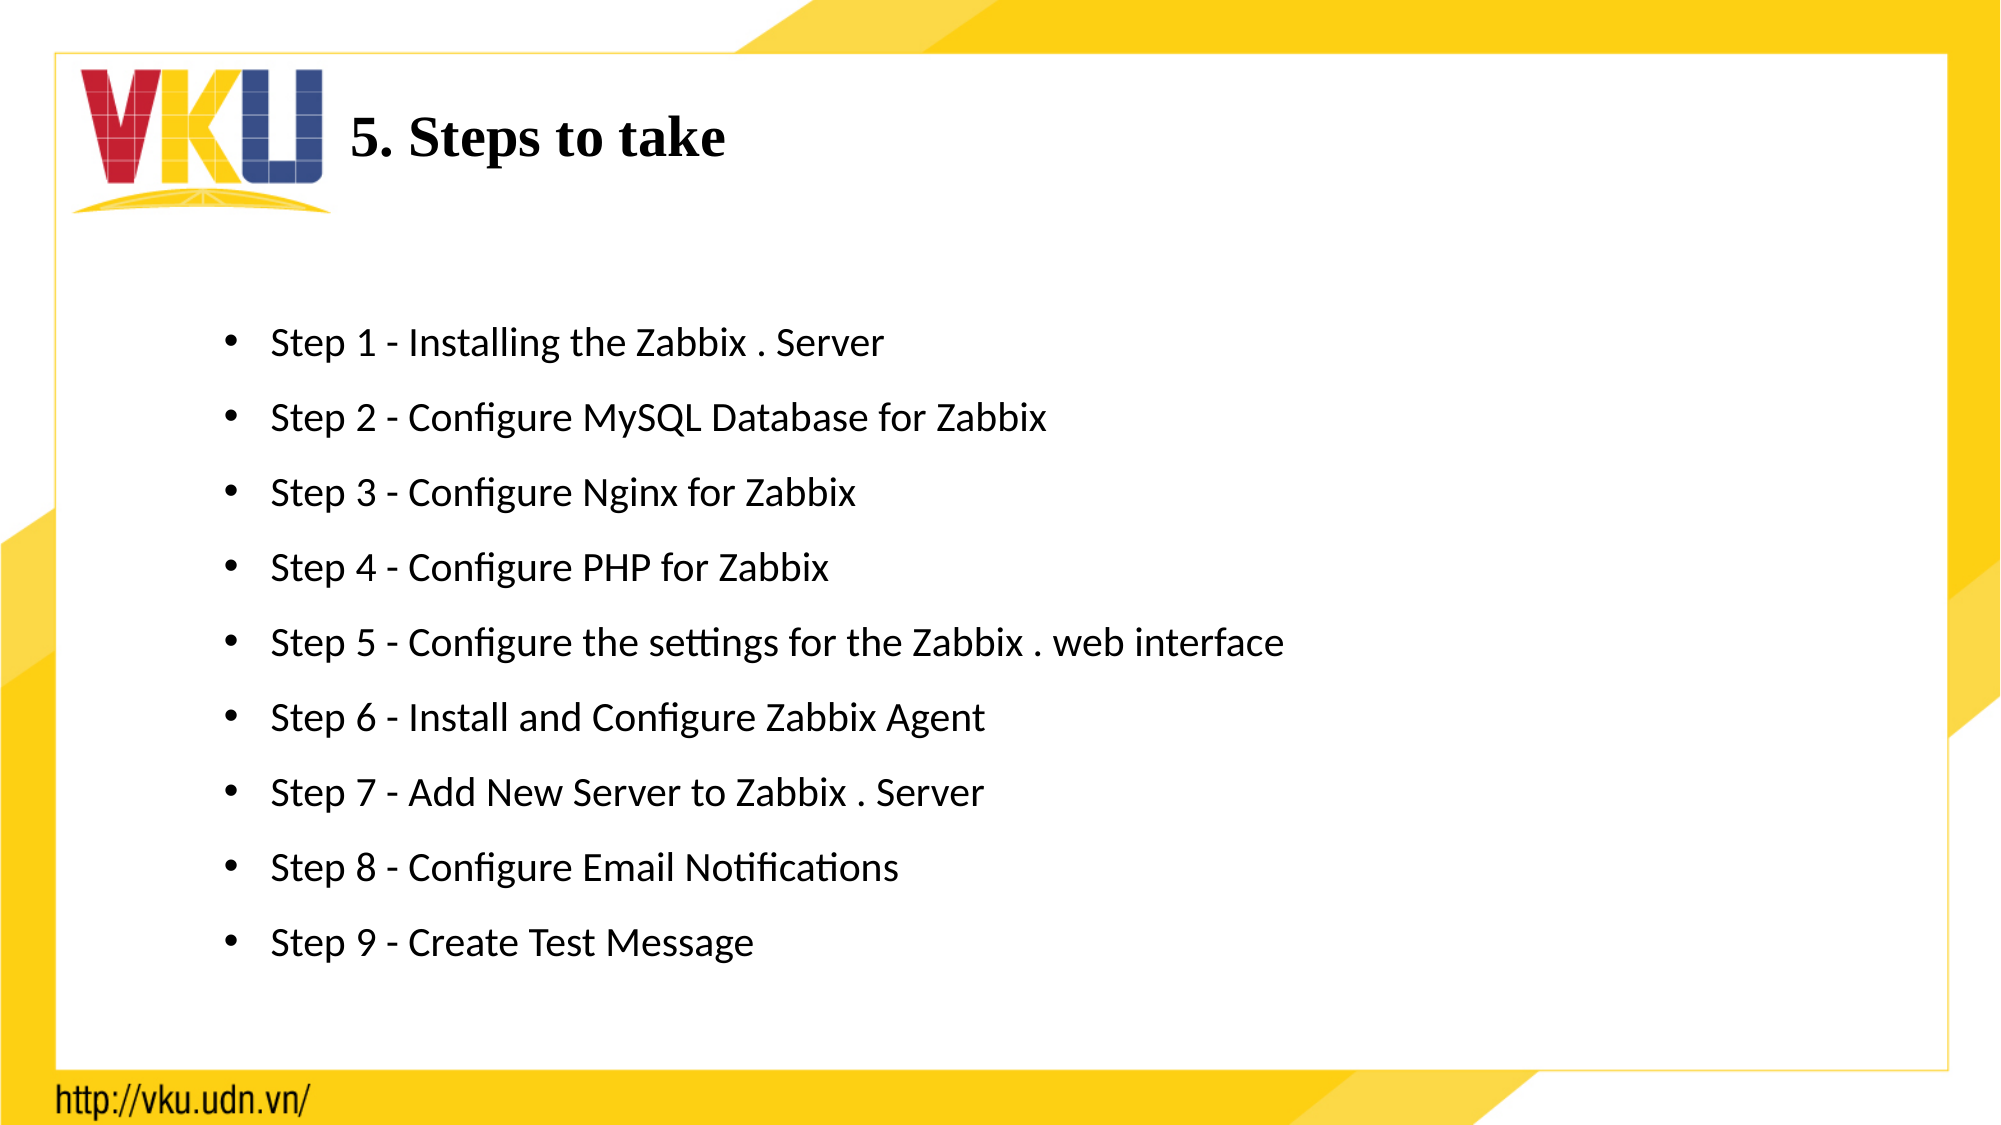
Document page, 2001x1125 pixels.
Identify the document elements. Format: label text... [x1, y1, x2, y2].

picture [0, 0, 2001, 1125]
text_box Step 1 - Installing the Zabbix . Server Step 2 - Configure MySQL Database for Zabbix Step 3 - Configure Nginx for Zabbix Step 4 - Configure PHP for Zabbix Step 5 - Configure the settings for the Zabbix . web interface Step 6 - Install and Configure Zabbix Agent Step 7 - Add New Server to Zabbix . Server Step 8 - Configure Email Notifications Step 9 - Create Test Message [209, 282, 1383, 973]
title 5. Steps to take [335, 59, 1863, 216]
